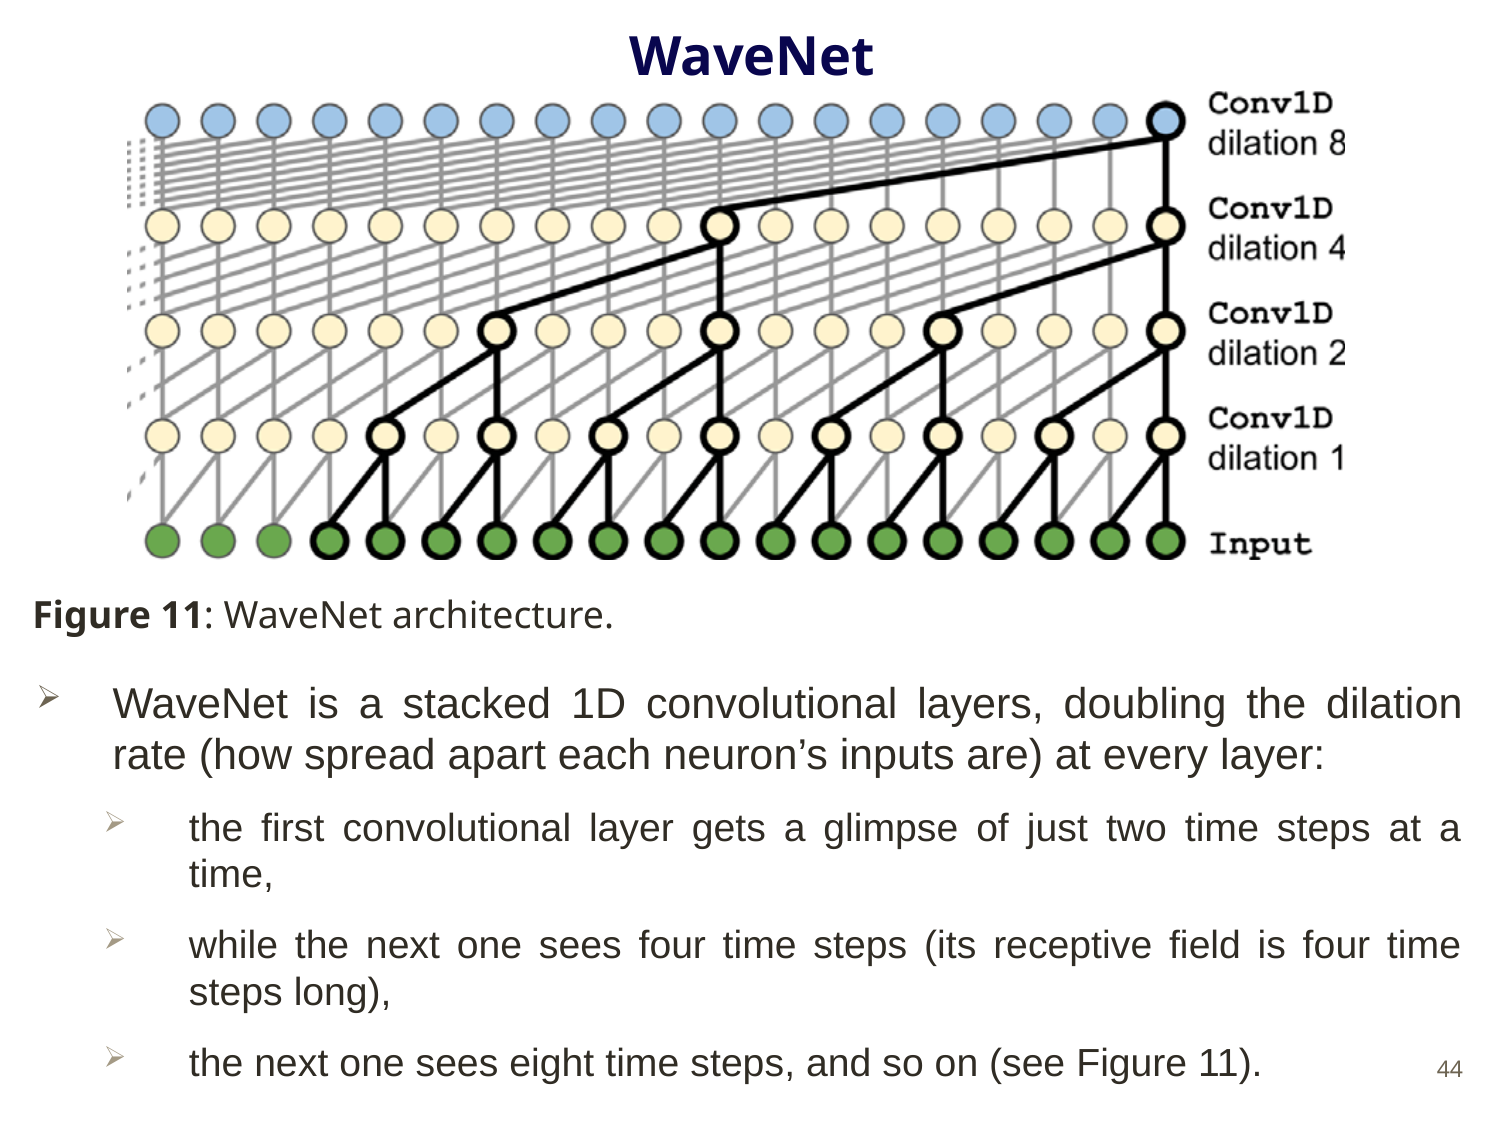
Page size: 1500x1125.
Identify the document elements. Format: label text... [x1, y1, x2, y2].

slide_number 44 [1350, 1040, 1479, 1100]
title WaveNet [4, 5, 1500, 94]
list WaveNet is a stacked 1D convolutional layers, doubling the dilation rate (how spread apart each neuron’s inputs are) at every layer: the first convolutional layer gets a glimpse of just two time steps at a time, while the next one sees four time steps (its receptive field is four time steps long), the next one sees eight time steps, and so on (see Figure 11). [21, 667, 1479, 1092]
picture [125, 88, 1347, 561]
text_box Figure 11: WaveNet architecture. [17, 583, 768, 643]
